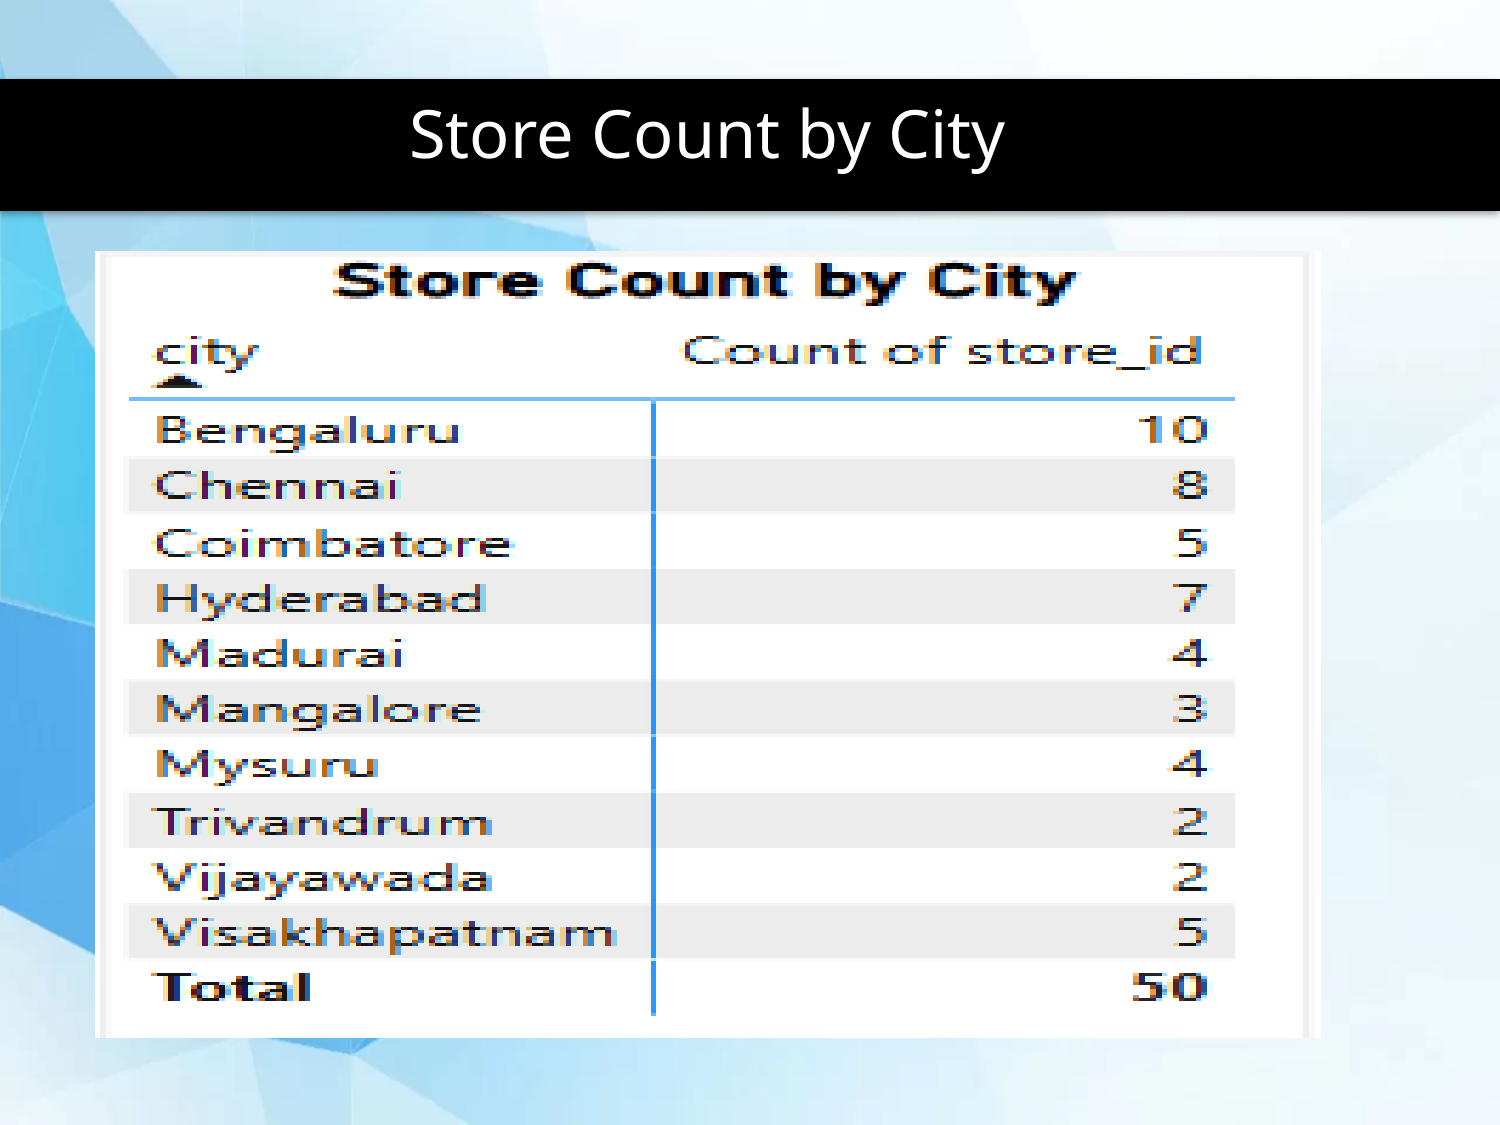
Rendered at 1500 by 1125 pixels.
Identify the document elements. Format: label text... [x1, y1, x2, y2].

picture [0, 0, 1500, 79]
text_box [0, 79, 1500, 211]
text_box Store Count by City [30, 139, 1386, 211]
picture [0, 211, 1500, 1125]
